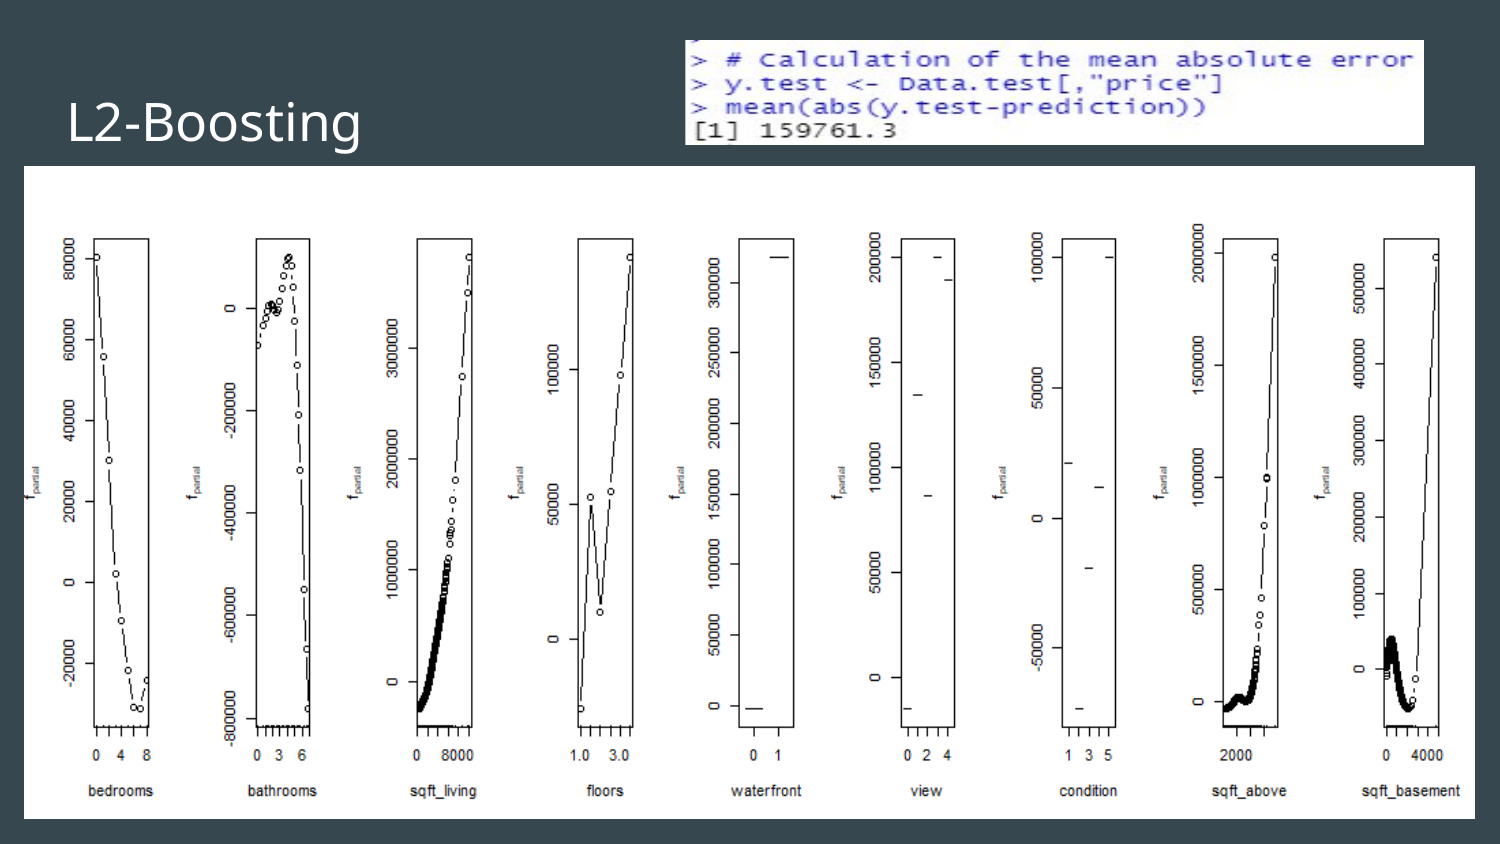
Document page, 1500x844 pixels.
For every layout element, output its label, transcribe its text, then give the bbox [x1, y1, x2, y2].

picture [685, 40, 1425, 145]
picture [24, 166, 1475, 819]
title L2-Boosting [51, 72, 1449, 165]
